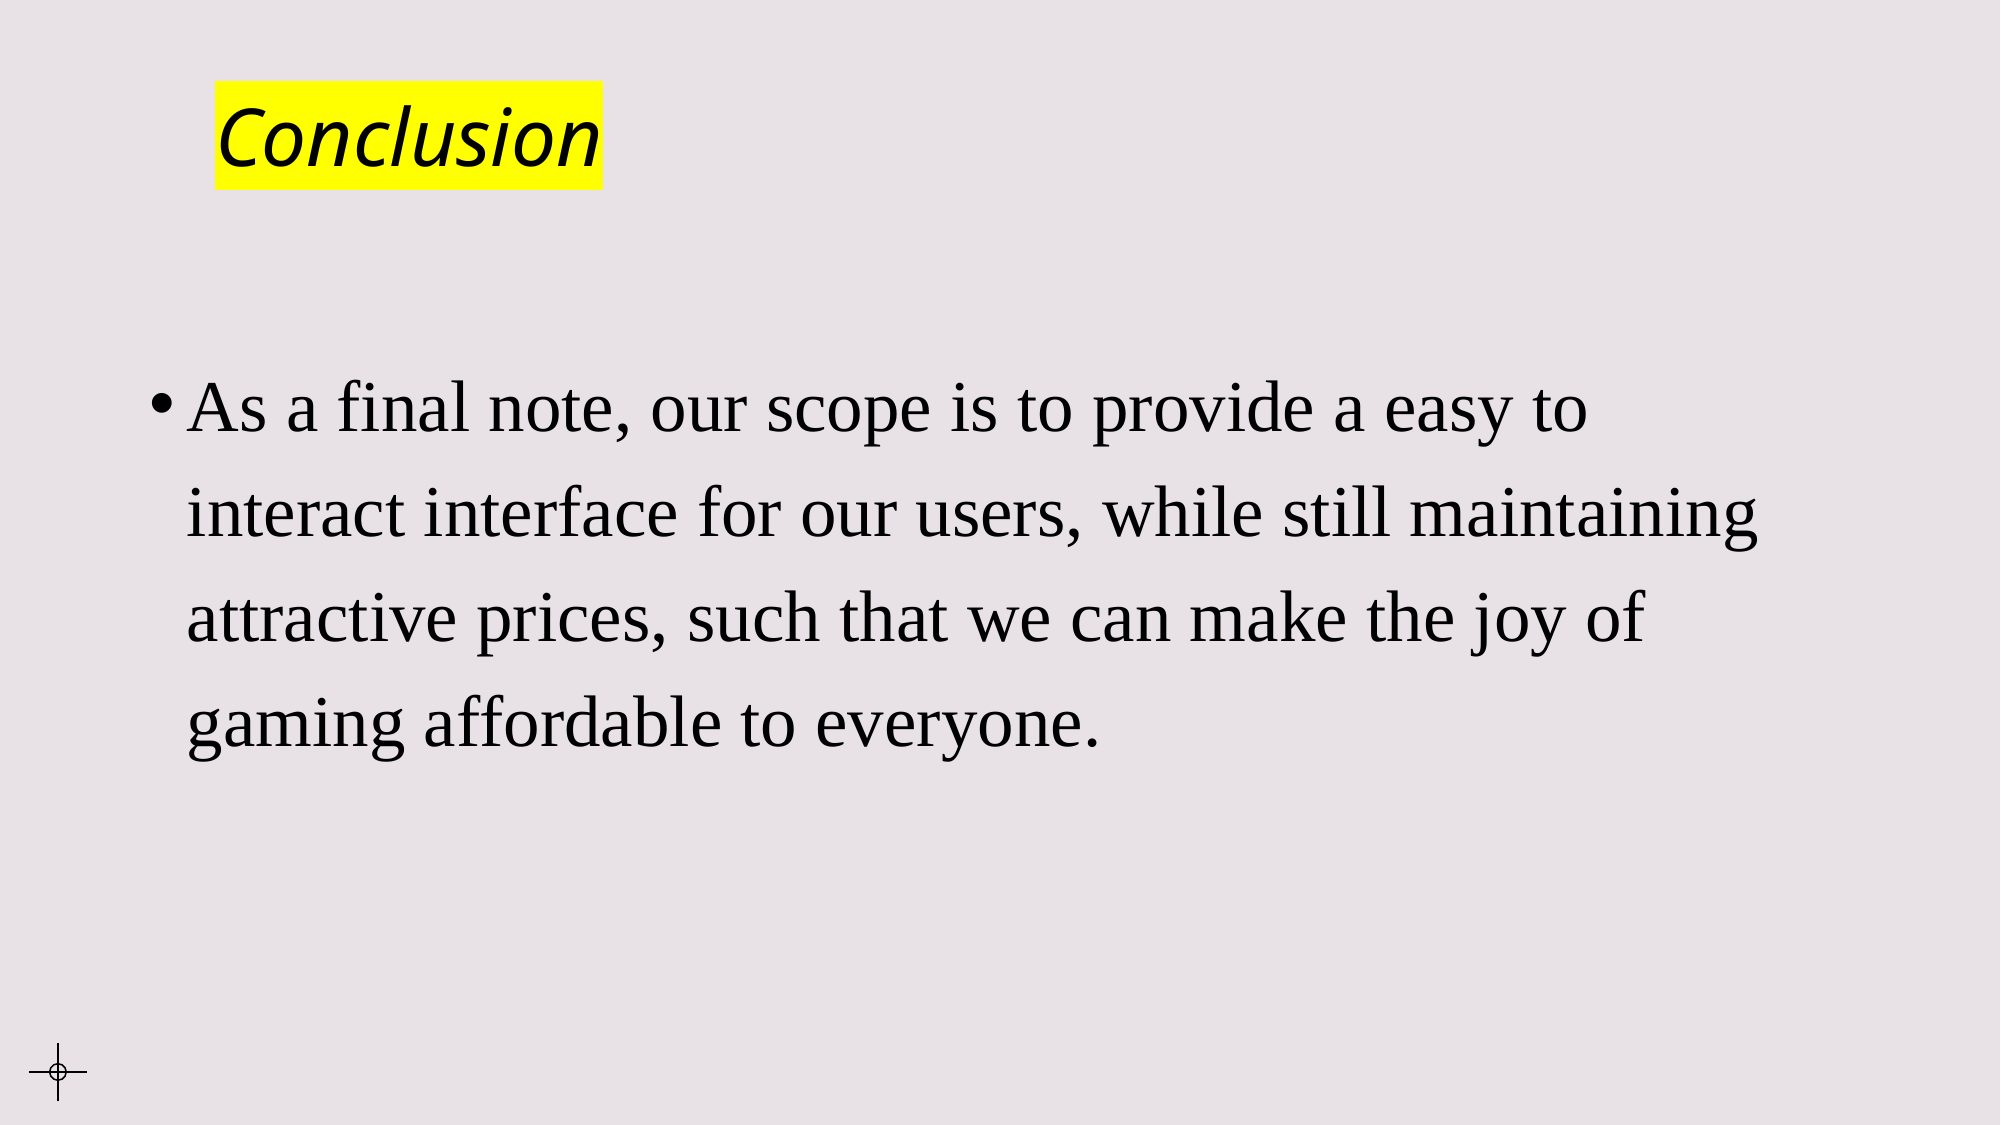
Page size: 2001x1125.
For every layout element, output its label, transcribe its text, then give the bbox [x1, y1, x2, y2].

text_box Conclusion [200, 59, 1211, 286]
list As a final note, our scope is to provide a easy to interact interface for our users, while still maintaining attractive prices, such that we can make the joy of gaming affordable to everyone. [134, 333, 1814, 563]
